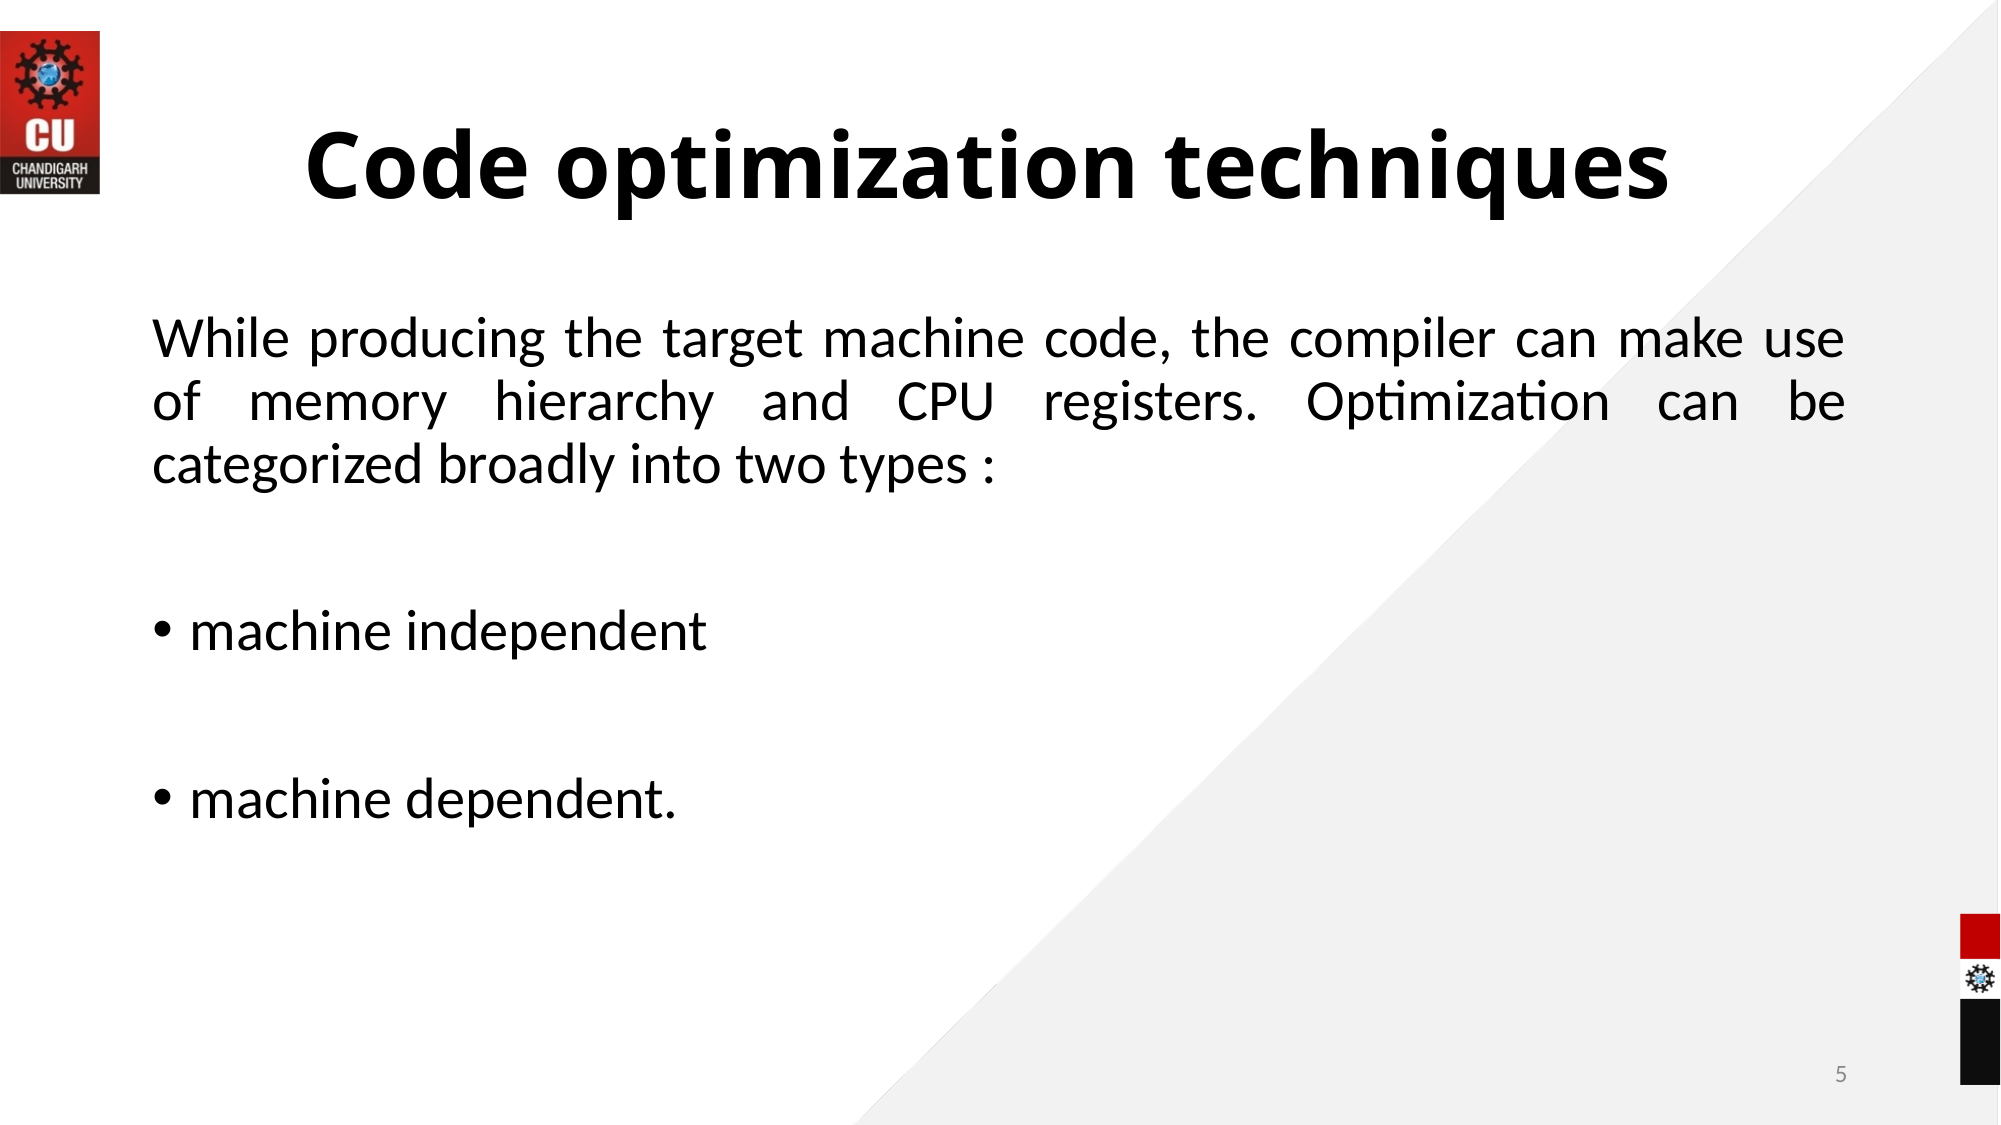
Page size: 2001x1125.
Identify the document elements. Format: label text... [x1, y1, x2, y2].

picture [0, 0, 2001, 1125]
title Code optimization techniques [137, 59, 1863, 278]
list While producing the target machine code, the compiler can make use of memory hierarchy and CPU registers. Optimization can be categorized broadly into two types : machine independent machine dependent. [137, 299, 1863, 1014]
slide_number 5 [1412, 1042, 1863, 1103]
